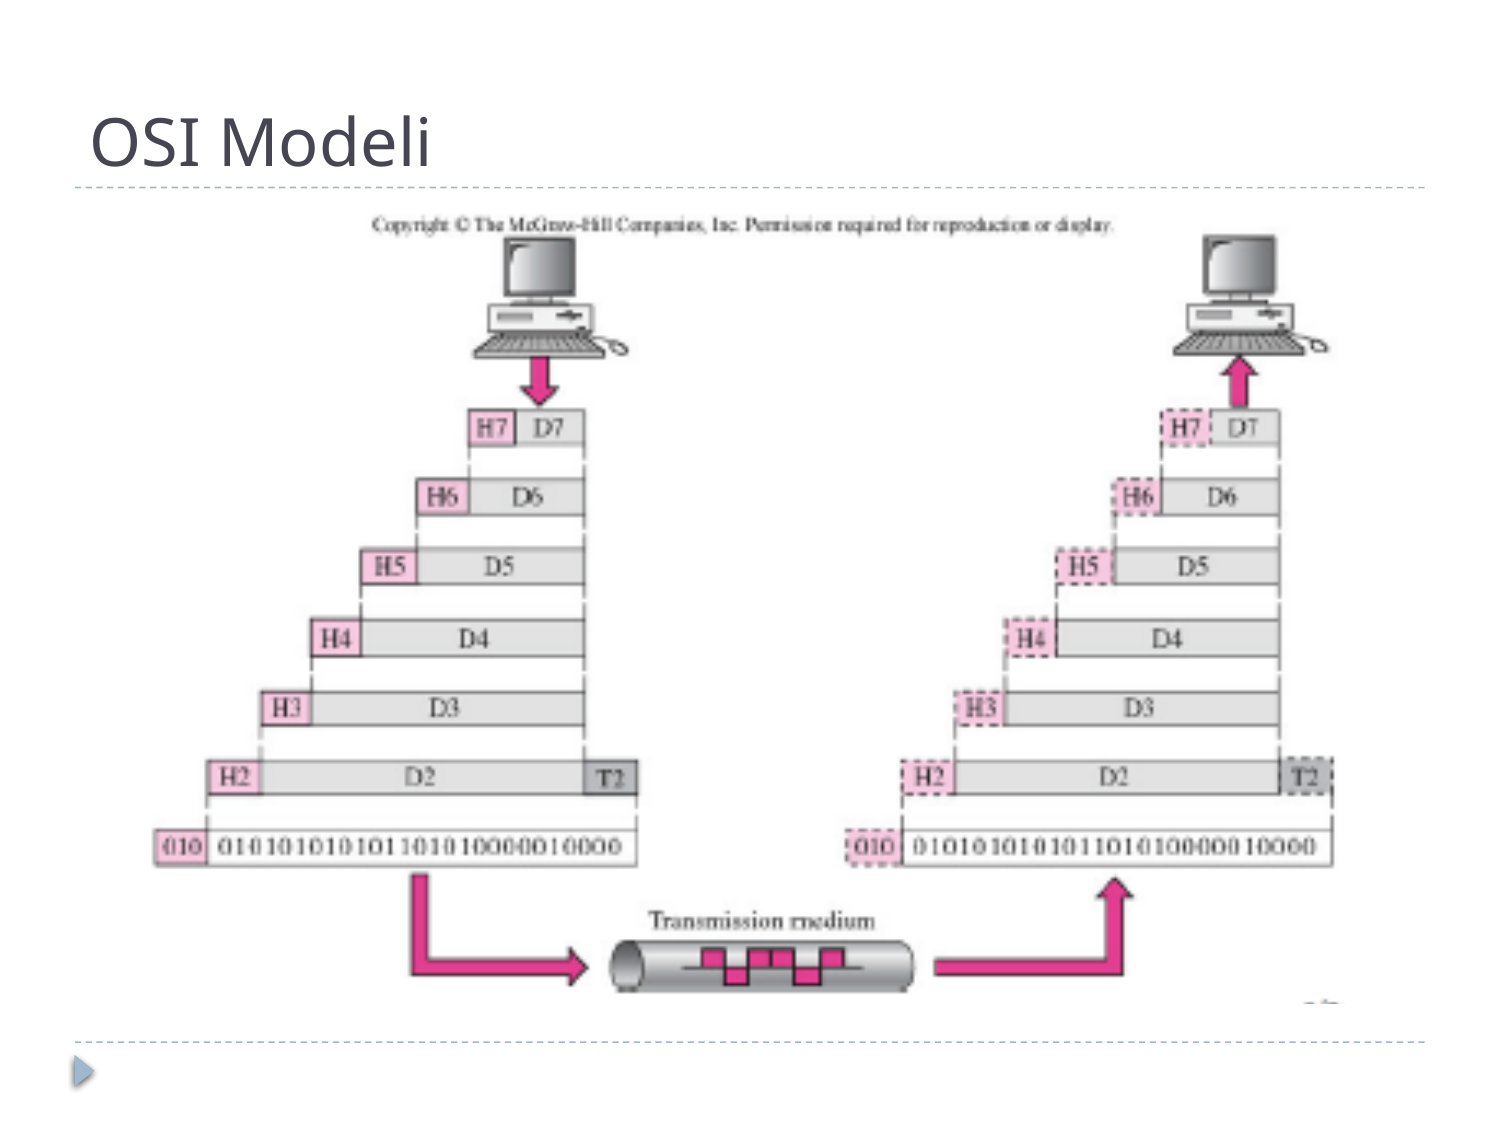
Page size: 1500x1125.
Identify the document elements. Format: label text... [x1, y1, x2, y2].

picture [88, 206, 1345, 1004]
title OSI Modeli [75, 37, 1425, 188]
